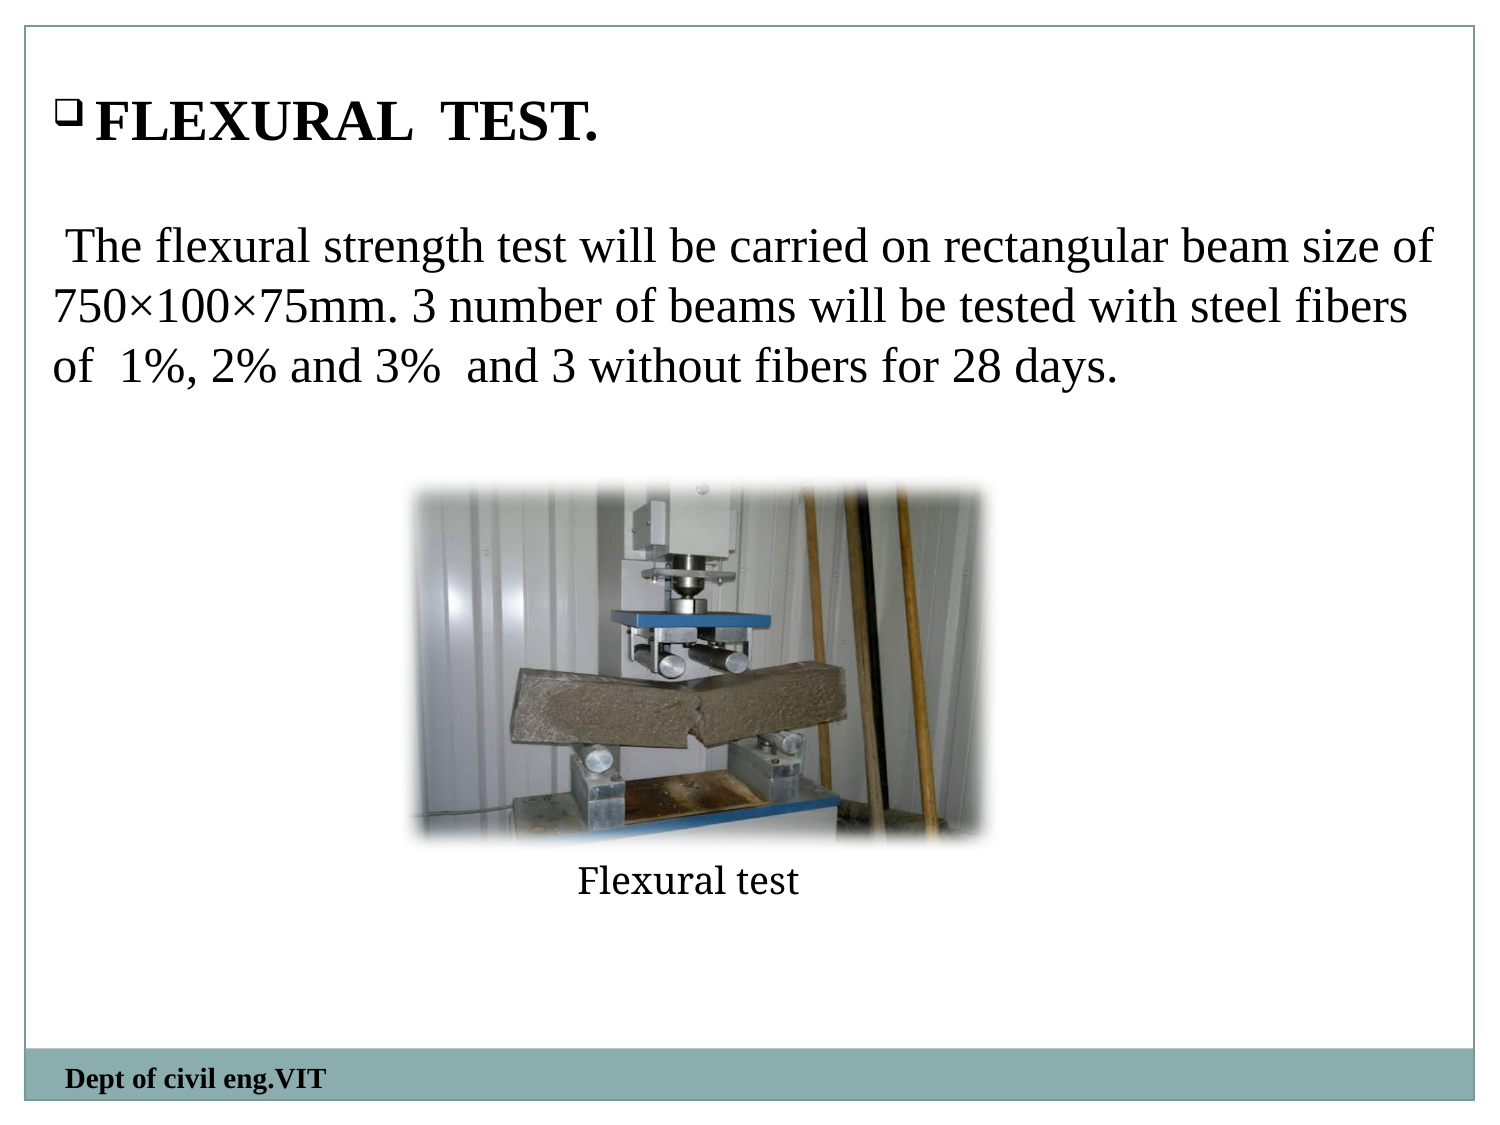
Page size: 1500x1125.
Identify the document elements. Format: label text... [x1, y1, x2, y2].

footer Dept of civil eng.VIT [50, 1051, 638, 1112]
text_box Flexural test [562, 863, 838, 910]
text_box FLEXURAL TEST. The flexural strength test will be carried on rectangular beam size of 750×100×75mm. 3 number of beams will be tested with steel fibers of 1%, 2% and 3% and 3 without fibers for 28 days. [37, 75, 1463, 400]
picture [399, 474, 1001, 852]
